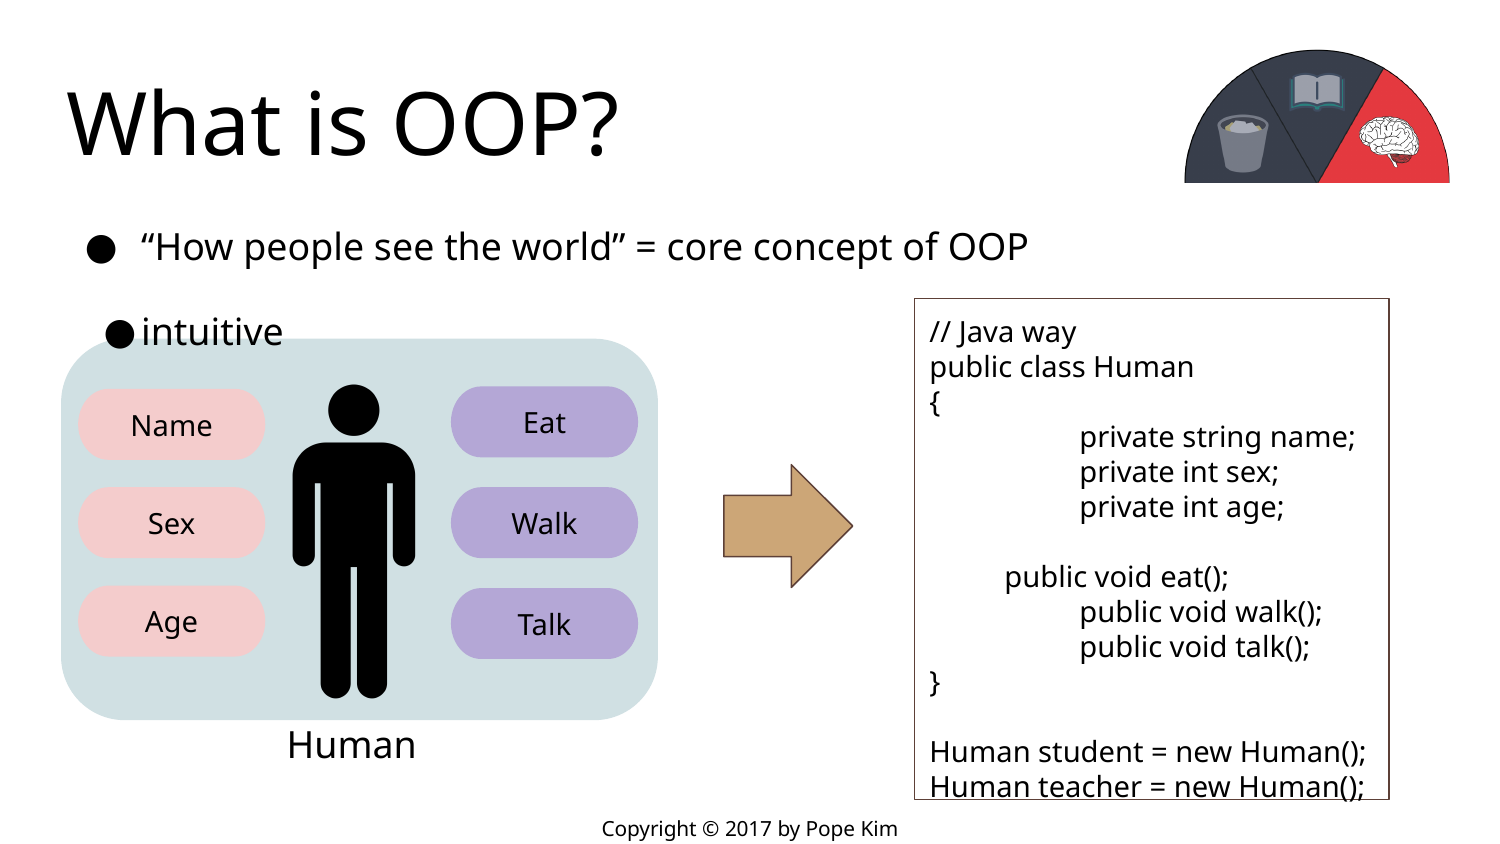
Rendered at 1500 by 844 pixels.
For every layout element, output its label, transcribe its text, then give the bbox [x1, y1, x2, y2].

text_box Age [78, 585, 179, 657]
text_box Walk [527, 487, 639, 559]
text_box // Java way public class Human { private string name; private int sex; private int age; public void eat(); public void walk(); public void talk(); } Human student = new Human(); Human teacher = new Human(); [914, 298, 1390, 800]
text_box [61, 338, 658, 721]
text_box Name [78, 388, 179, 460]
text_box Eat [527, 386, 639, 458]
text_box Human [271, 729, 449, 788]
text_box Talk [527, 588, 639, 659]
text_box [723, 464, 853, 588]
picture [184, 361, 522, 721]
picture [1134, 0, 1500, 183]
text_box Sex [78, 487, 179, 559]
title What is OOP? [51, 51, 1130, 189]
list “How people see the world” = core concept of OOP intuitive [51, 200, 1449, 324]
